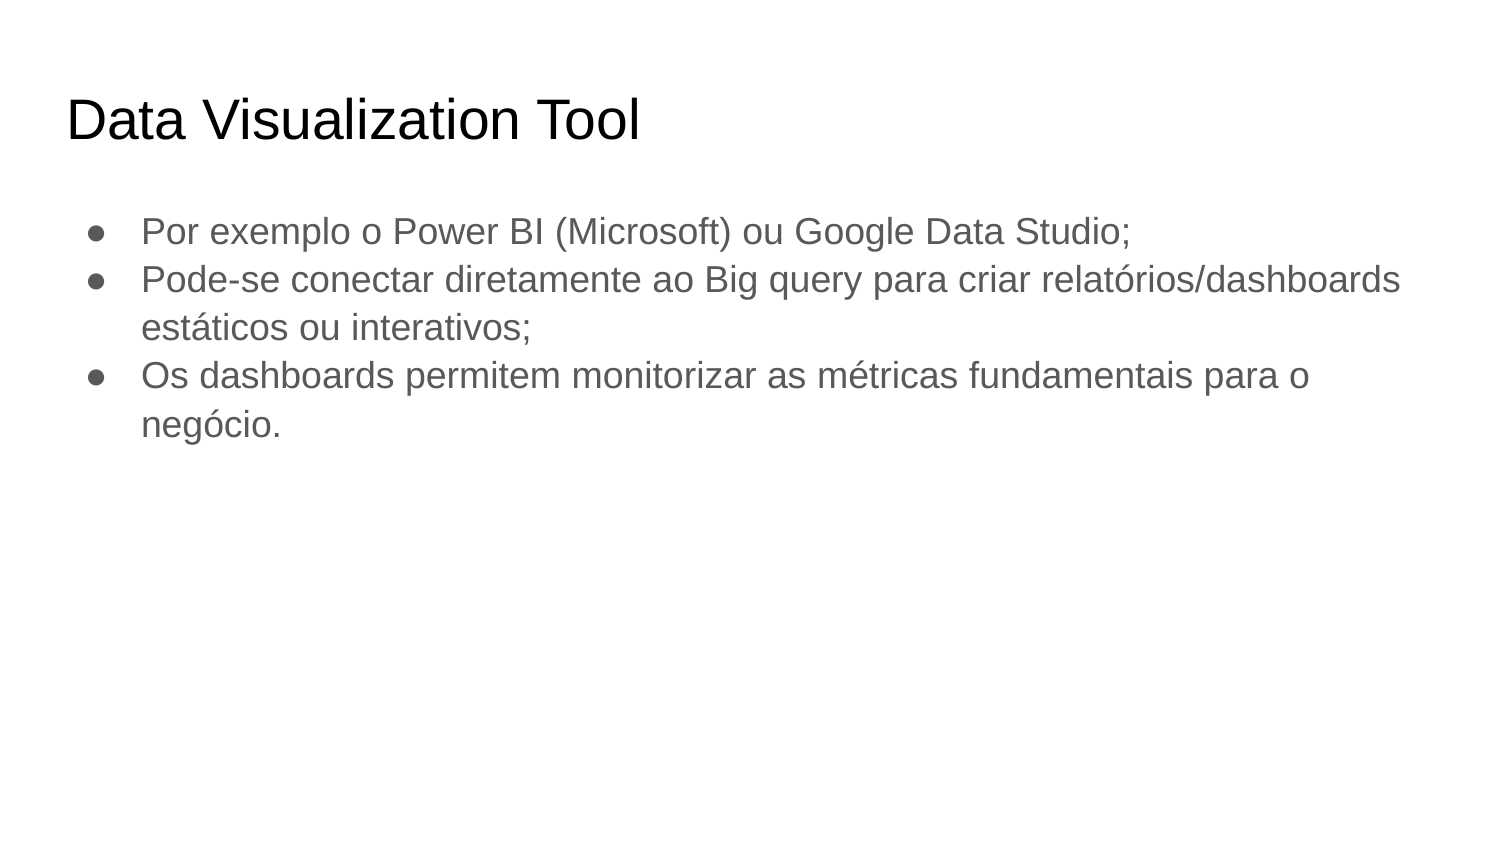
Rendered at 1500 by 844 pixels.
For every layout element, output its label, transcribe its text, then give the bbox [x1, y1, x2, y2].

list Por exemplo o Power BI (Microsoft) ou Google Data Studio; Pode-se conectar diretamente ao Big query para criar relatórios/dashboards estáticos ou interativos; Os dashboards permitem monitorizar as métricas fundamentais para o negócio. [51, 189, 1449, 750]
title Data Visualization Tool [51, 72, 1449, 167]
